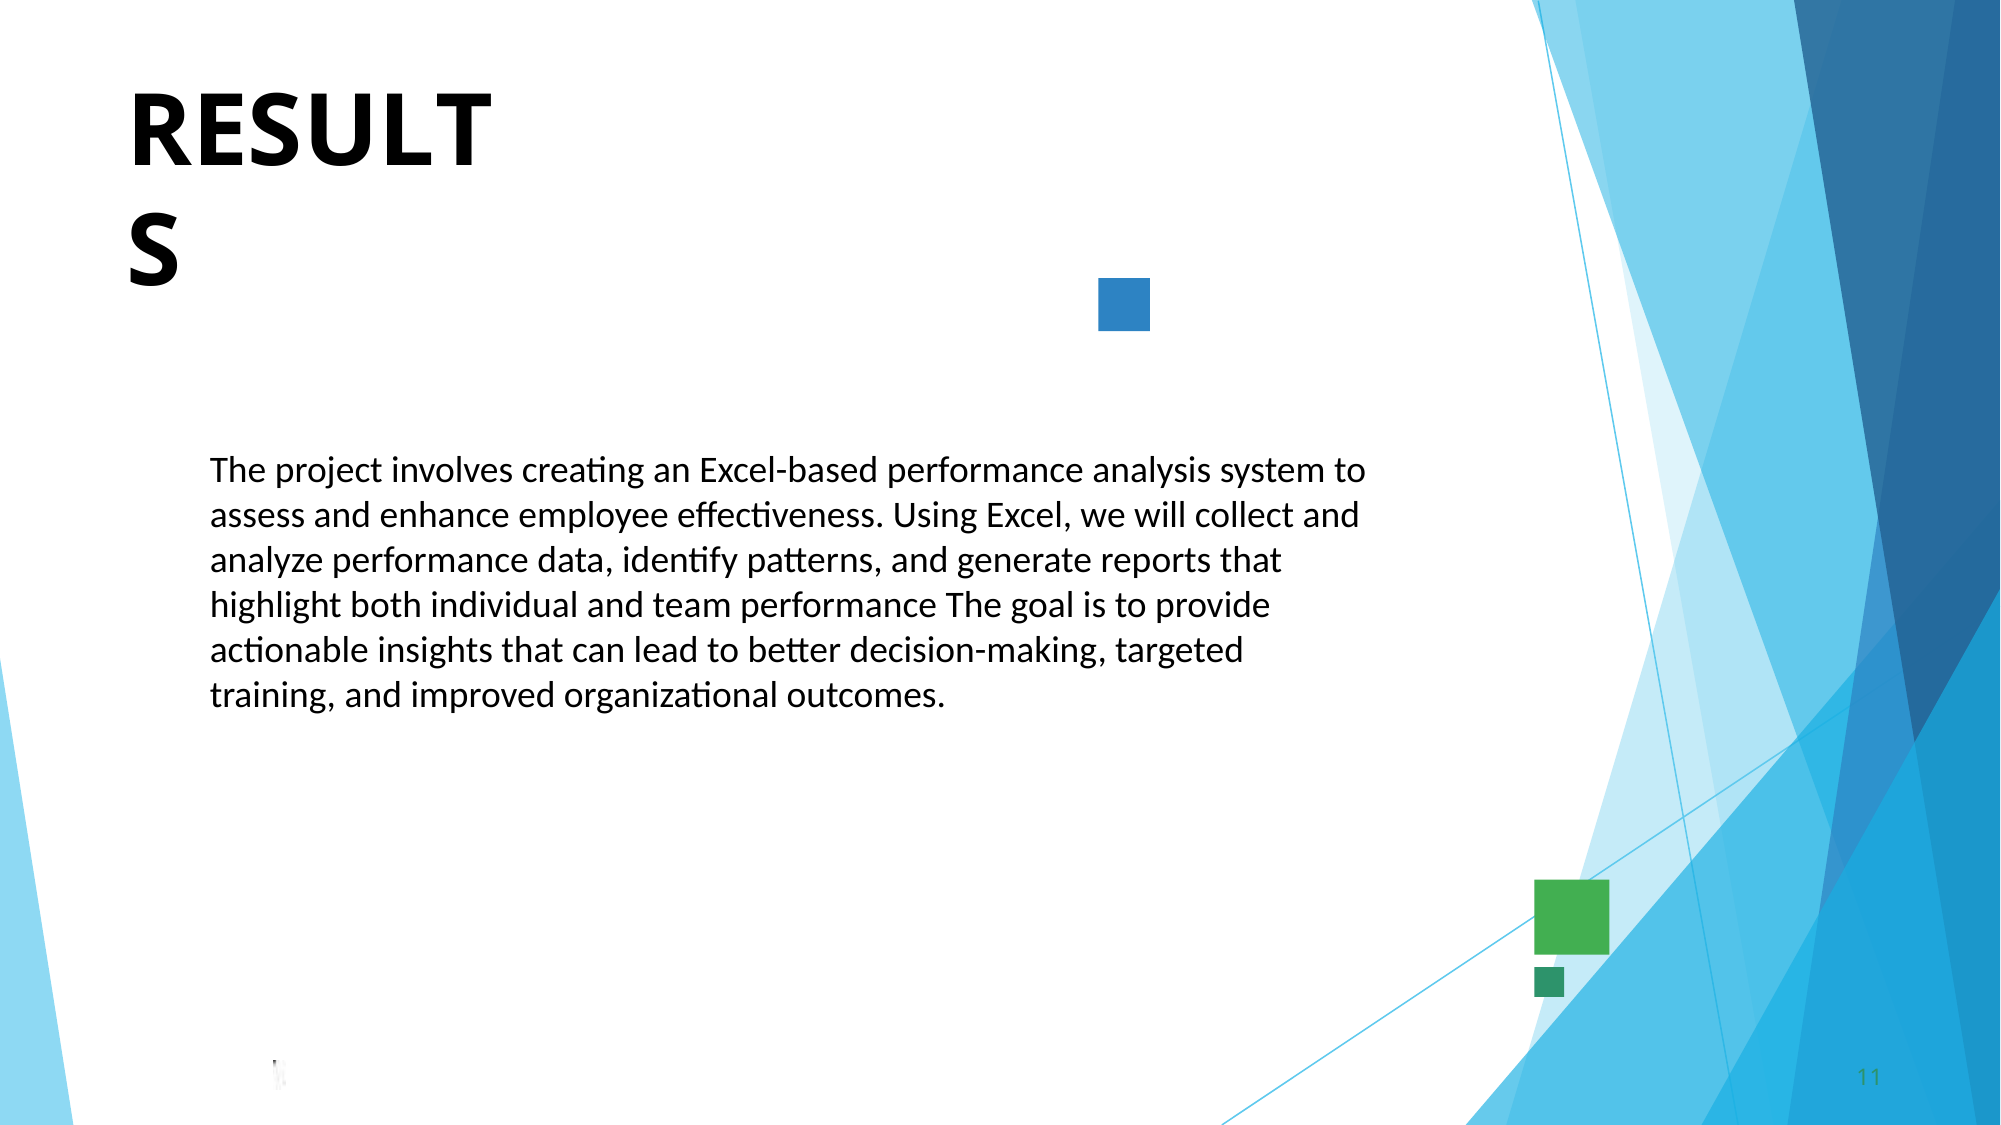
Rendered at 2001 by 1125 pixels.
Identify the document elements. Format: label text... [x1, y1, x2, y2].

picture [273, 1060, 287, 1091]
title RESULTS [123, 63, 524, 306]
text_box 11 [1849, 1061, 1888, 1095]
text_box The project involves creating an Excel-based performance analysis system to assess and enhance employee effectiveness. Using Excel, we will collect and analyze performance data, identify patterns, and generate reports that highlight both individual and team performance The goal is to provide actionable insights that can lead to better decision-making, targeted training, and improved organizational outcomes. [195, 437, 1393, 723]
text_box [1534, 879, 1610, 955]
text_box [1098, 278, 1150, 332]
text_box [1534, 967, 1565, 997]
